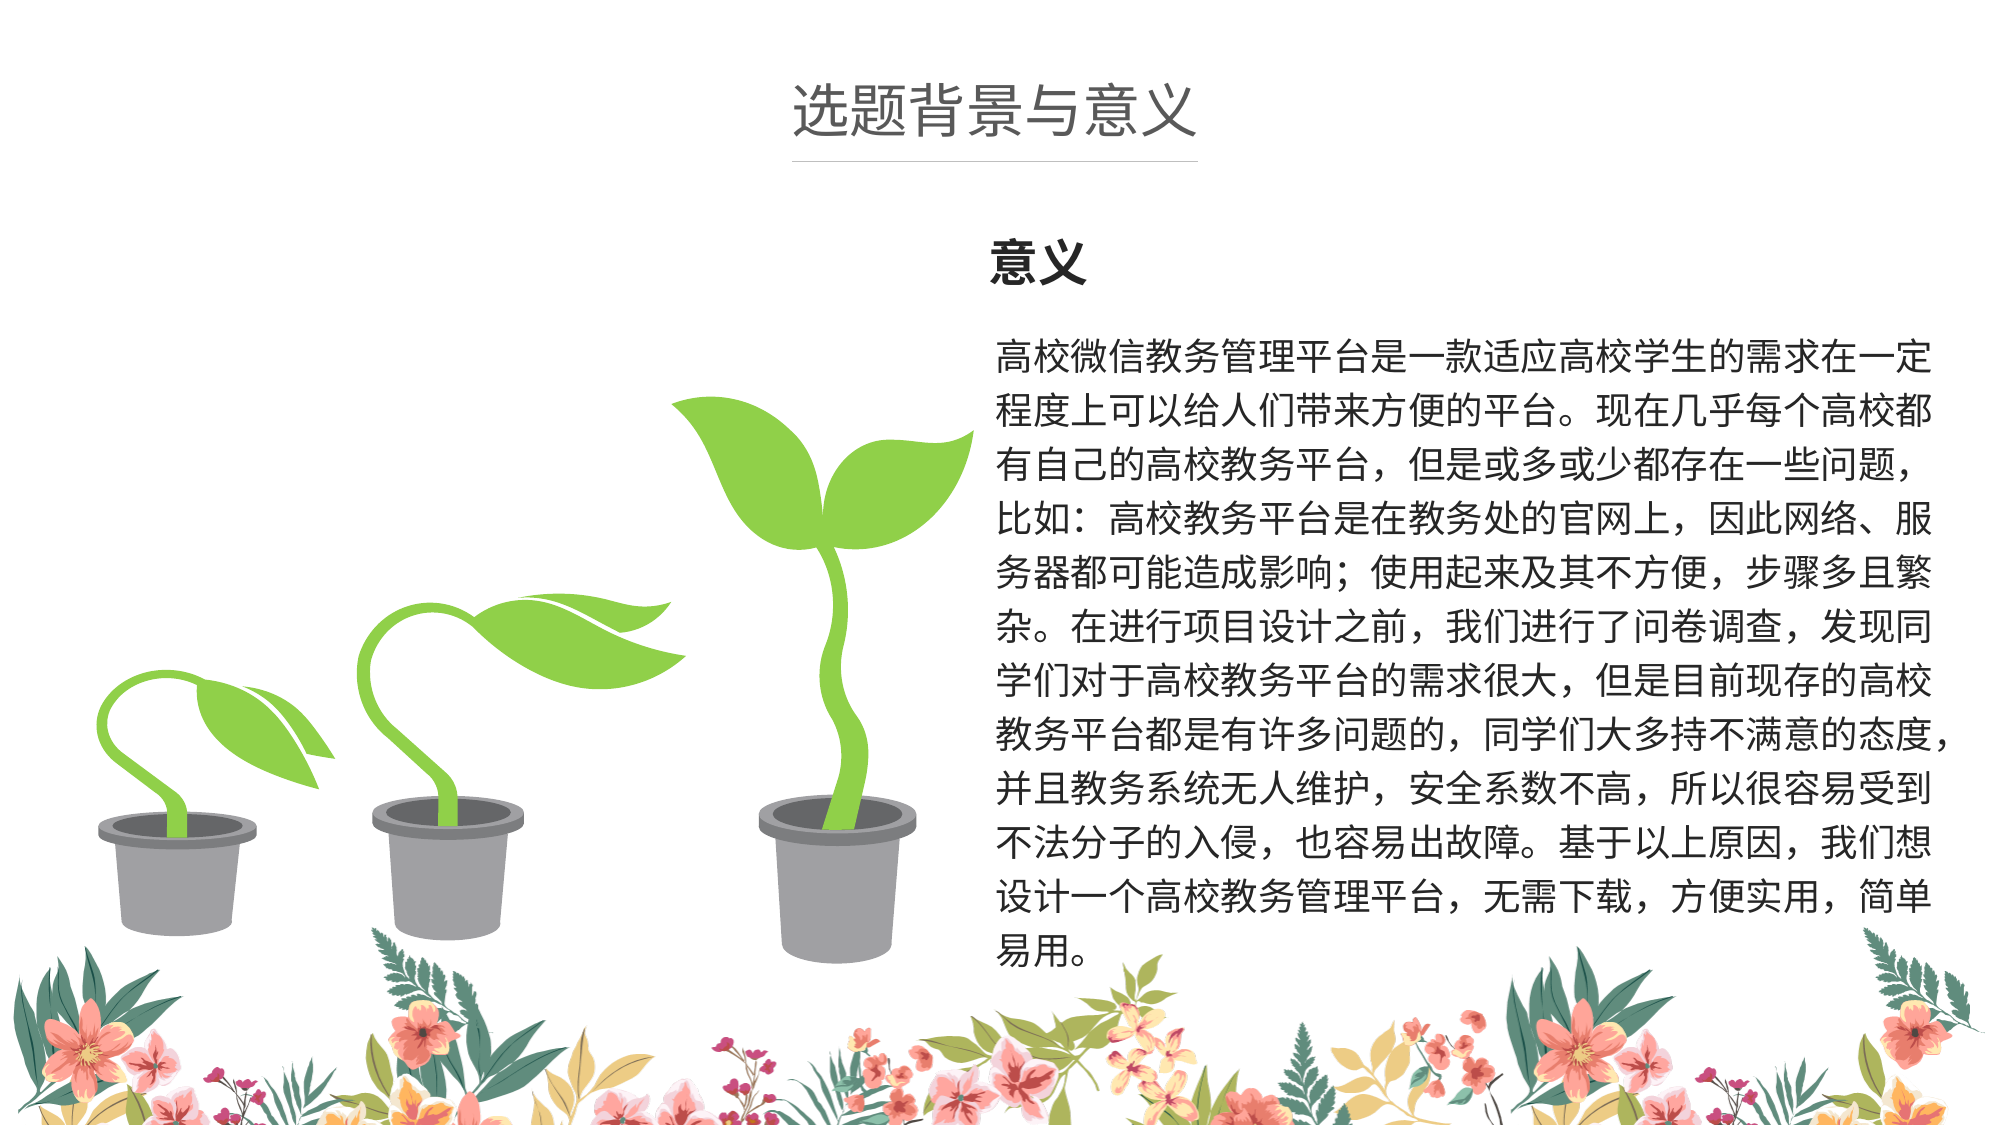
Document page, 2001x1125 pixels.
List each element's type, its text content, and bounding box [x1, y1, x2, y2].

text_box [671, 396, 974, 964]
text_box 选题背景与意义 [776, 67, 1261, 152]
text_box 高校微信教务管理平台是一款适应高校学生的需求在一定程度上可以给人们带来方便的平台。现在几乎每个高校都有自己的高校教务平台，但是或多或少都存在一些问题，比如：高校教务平台是在教务处的官网上，因此网络、服务器都可能造成影响；使用起来及其不方便，步骤多且繁杂。在进行项目设计之前，我们进行了问卷调查，发现同学们对于高校教务平台的需求很大，但是目前现存的高校教务平台都是有许多问题的，同学们大多持不满意的态度，并且教务系统无人维护，安全系数不高，所以很容易受到不法分子的入侵，也容易出故障。基于以上原因，我们想设计一个高校教务管理平台，无需下载，方便实用，简单易用。 [995, 324, 1936, 927]
picture [8, 927, 2000, 1125]
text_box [356, 593, 687, 941]
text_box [96, 669, 336, 937]
text_box 意义 [973, 224, 1444, 299]
